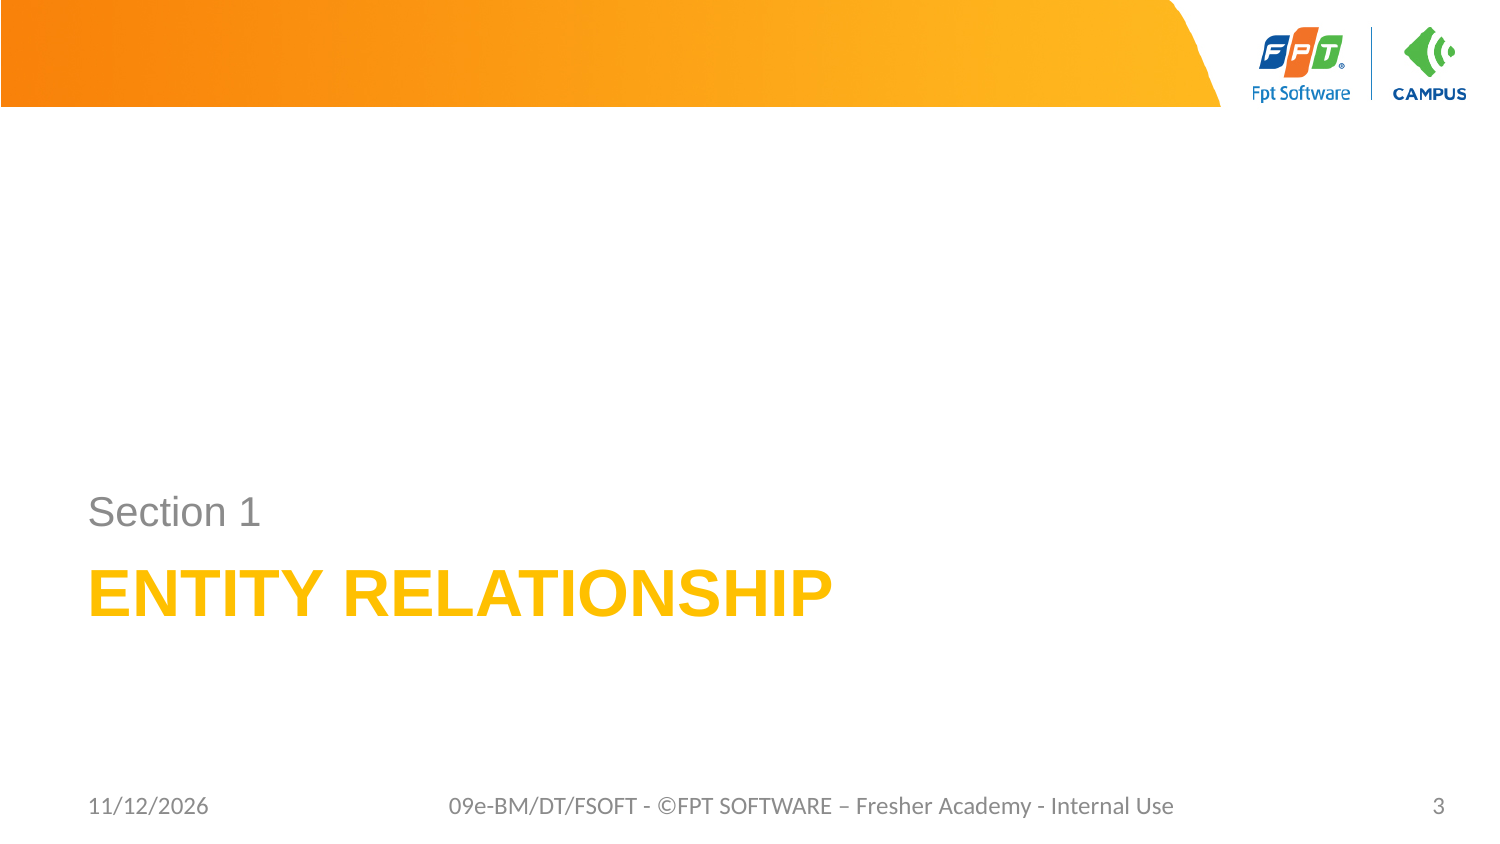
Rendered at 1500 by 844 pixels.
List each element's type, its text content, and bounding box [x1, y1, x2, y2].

title Entity Relationship [72, 543, 1461, 710]
slide_number 3 [1350, 782, 1461, 827]
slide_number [72, 782, 270, 827]
list Section 1 [72, 357, 1461, 543]
footer 09e-BM/DT/FSOFT - ©FPT SOFTWARE – Fresher Academy - Internal Use [289, 782, 1335, 827]
picture [1, 0, 1499, 844]
